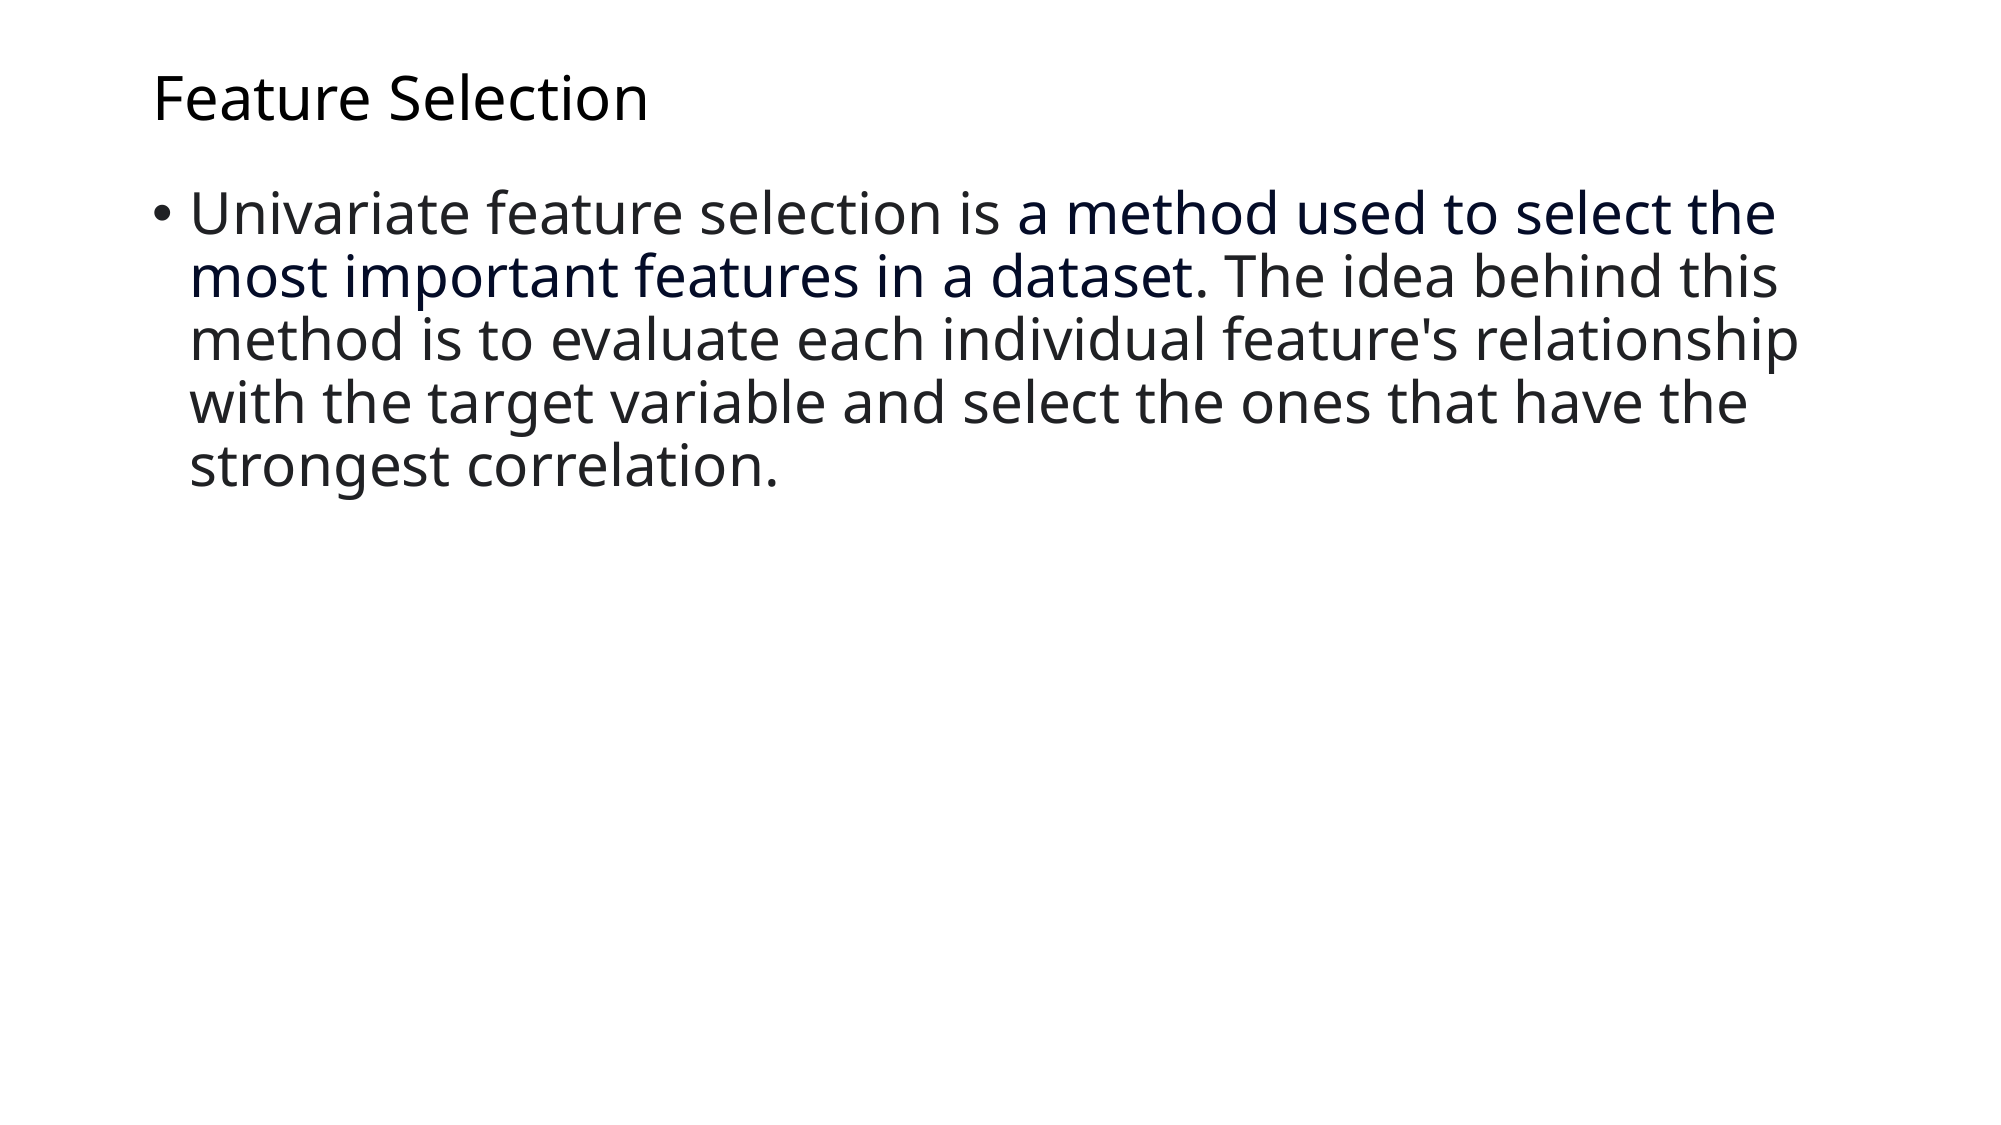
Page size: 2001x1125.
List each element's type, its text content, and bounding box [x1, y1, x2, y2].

title Feature Selection [137, 59, 1863, 143]
list Univariate feature selection is a method used to select the most important features in a dataset. The idea behind this method is to evaluate each individual feature's relationship with the target variable and select the ones that have the strongest correlation. [137, 176, 1863, 1014]
